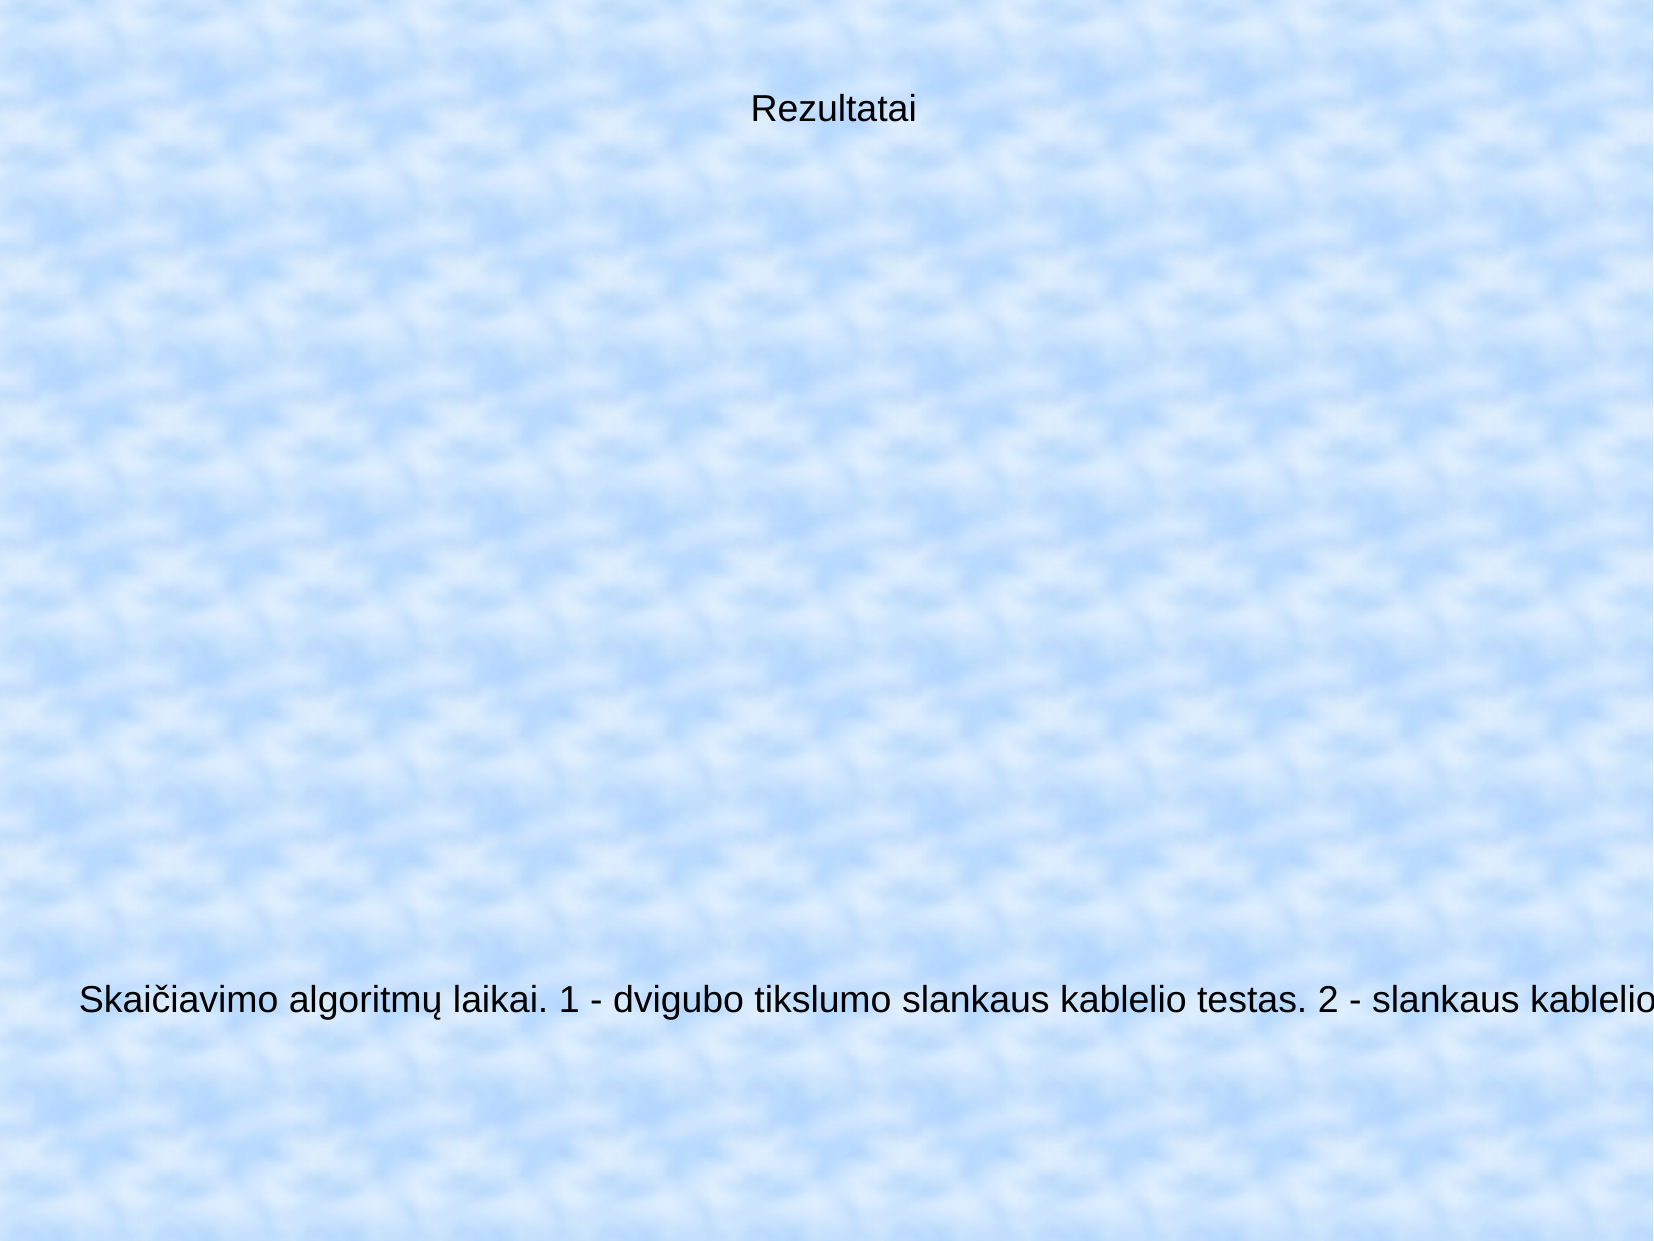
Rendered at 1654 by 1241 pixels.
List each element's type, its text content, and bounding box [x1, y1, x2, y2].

picture [0, 0, 1654, 1241]
text_box Skaičiavimo algoritmų laikai. 1 - dvigubo tikslumo slankaus kablelio testas. 2 - slankaus kablelio testas. 3 - fiksuoto tikslumo kintamųjų testas. 4 - loginių funkcijų testas. 5 - Furijė slankaus kablelio. 6 - Furijė fiksuoto tikslumo kintamųjų testas. [78, 974, 1575, 1241]
text_box Rezultatai [90, 2, 1578, 210]
